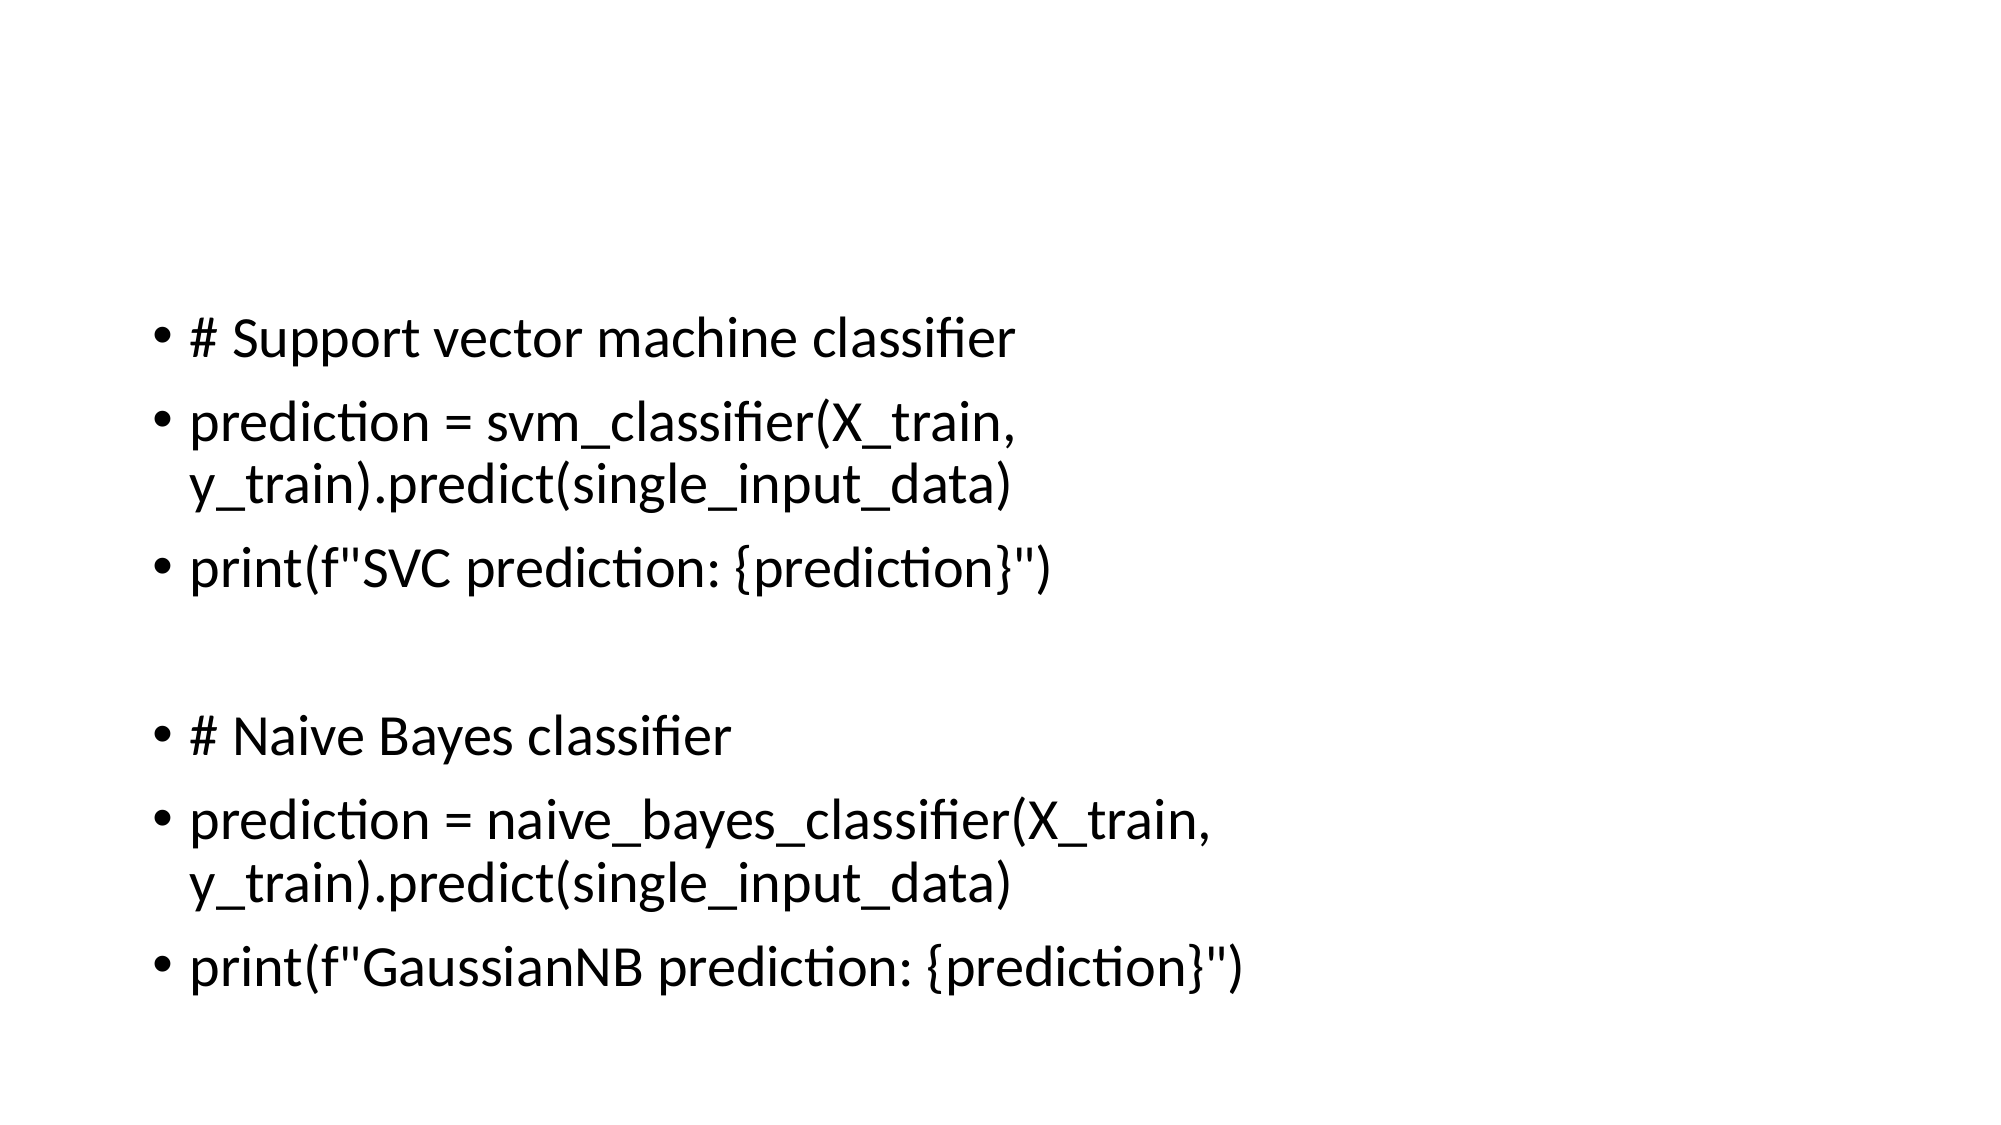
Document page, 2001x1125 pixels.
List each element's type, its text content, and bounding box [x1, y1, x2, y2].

list # Support vector machine classifier prediction = svm_classifier(X_train, y_train).predict(single_input_data) print(f"SVC prediction: {prediction}") # Naive Bayes classifier prediction = naive_bayes_classifier(X_train, y_train).predict(single_input_data) print(f"GaussianNB prediction: {prediction}") [137, 299, 1863, 1014]
